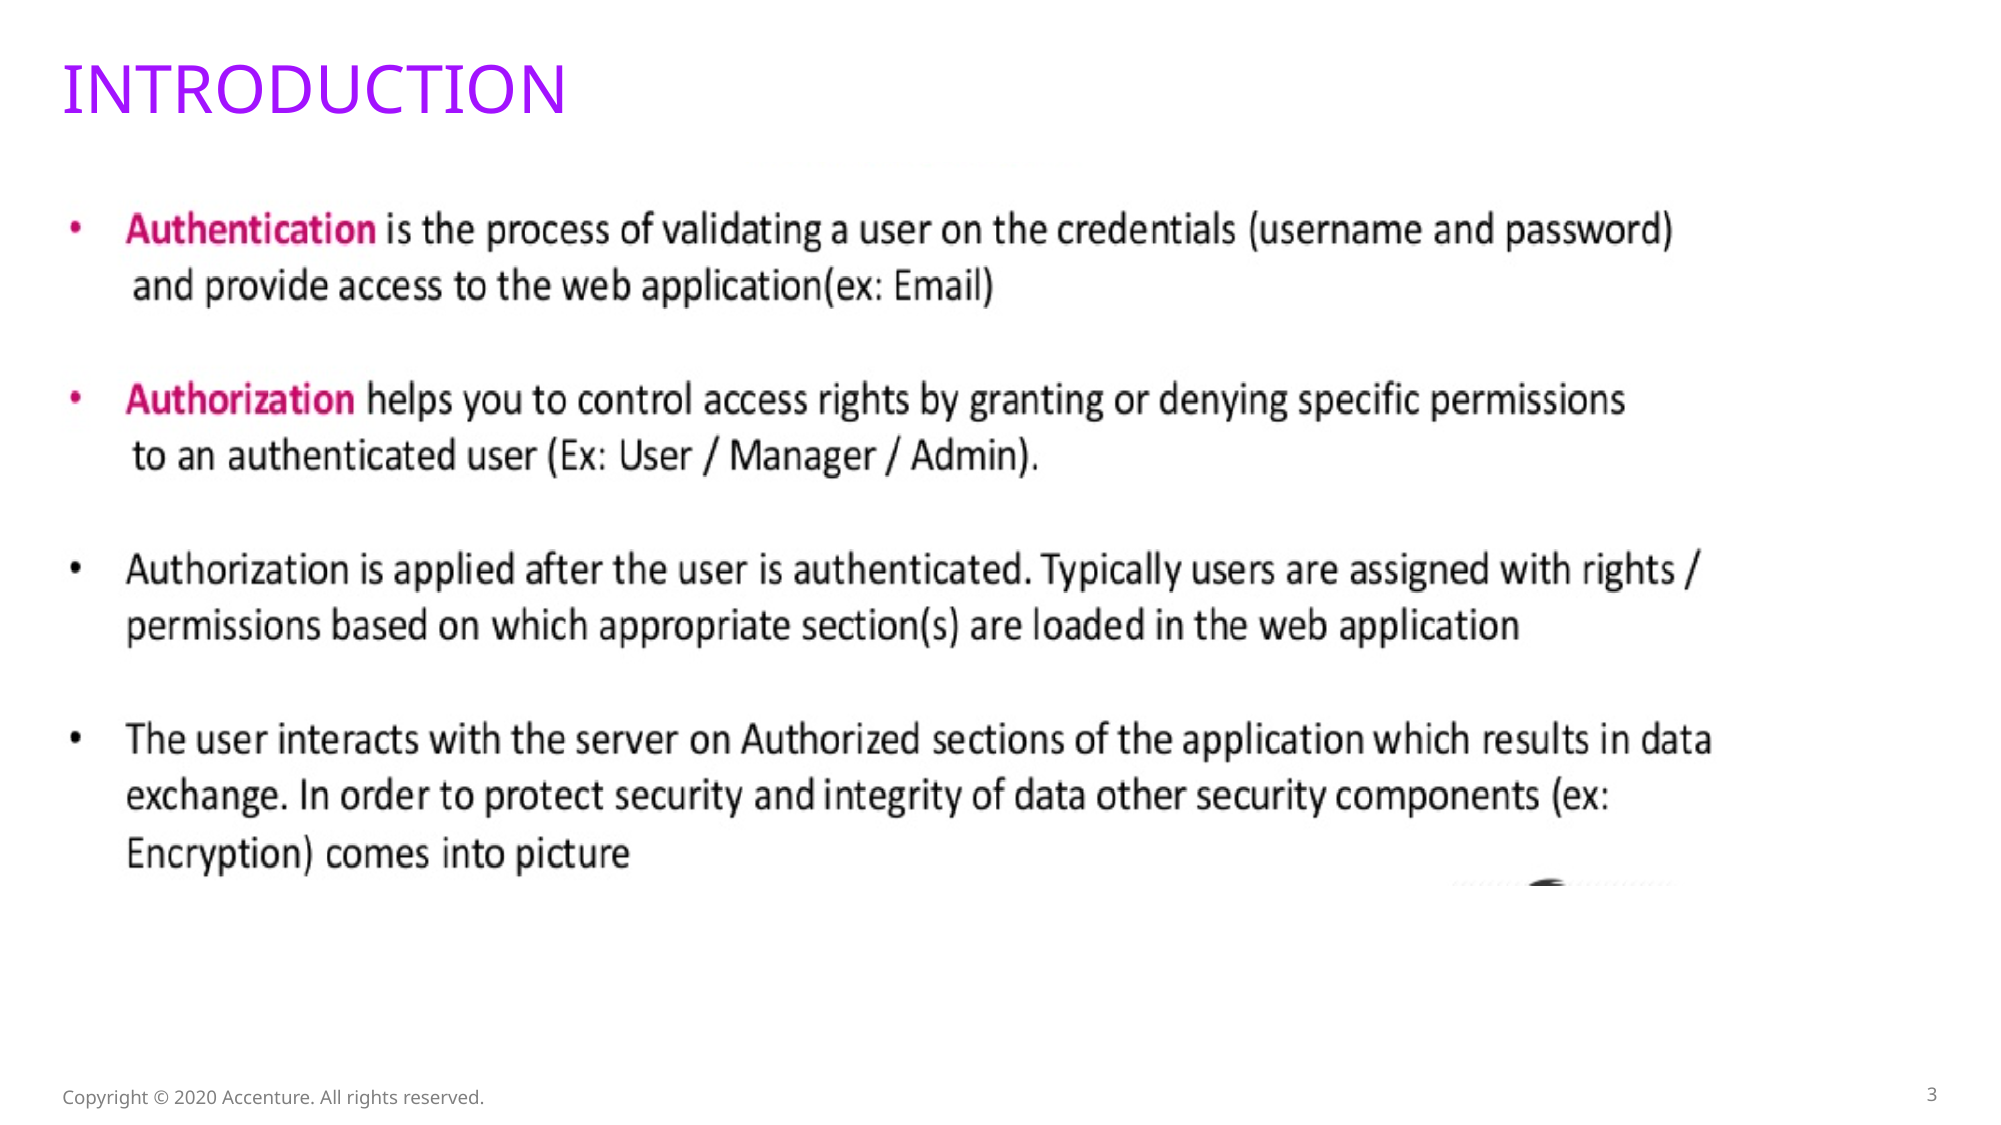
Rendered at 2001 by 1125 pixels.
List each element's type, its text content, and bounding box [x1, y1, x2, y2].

picture [52, 162, 1783, 886]
title introduction [62, 62, 1938, 211]
